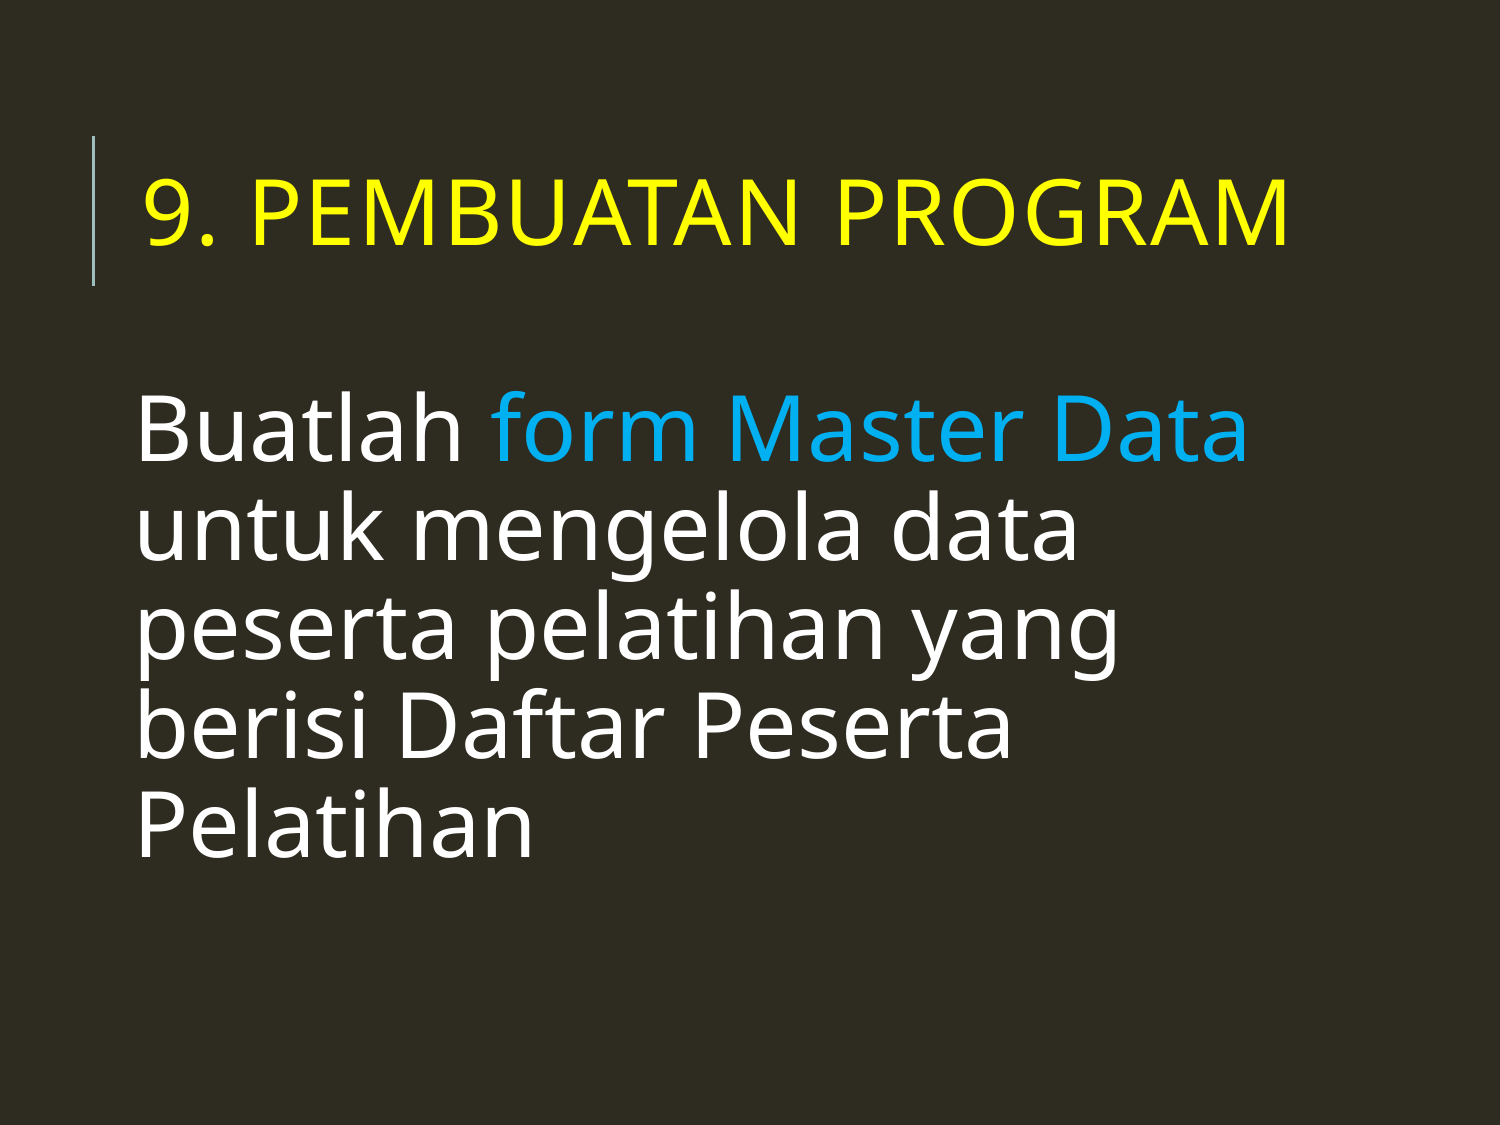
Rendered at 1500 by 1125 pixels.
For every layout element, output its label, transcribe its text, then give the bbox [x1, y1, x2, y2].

list Buatlah form Master Data untuk mengelola data peserta pelatihan yang berisi Daftar Peserta Pelatihan [126, 375, 1322, 1035]
title 9. Pembuatan Program [126, 96, 1322, 342]
